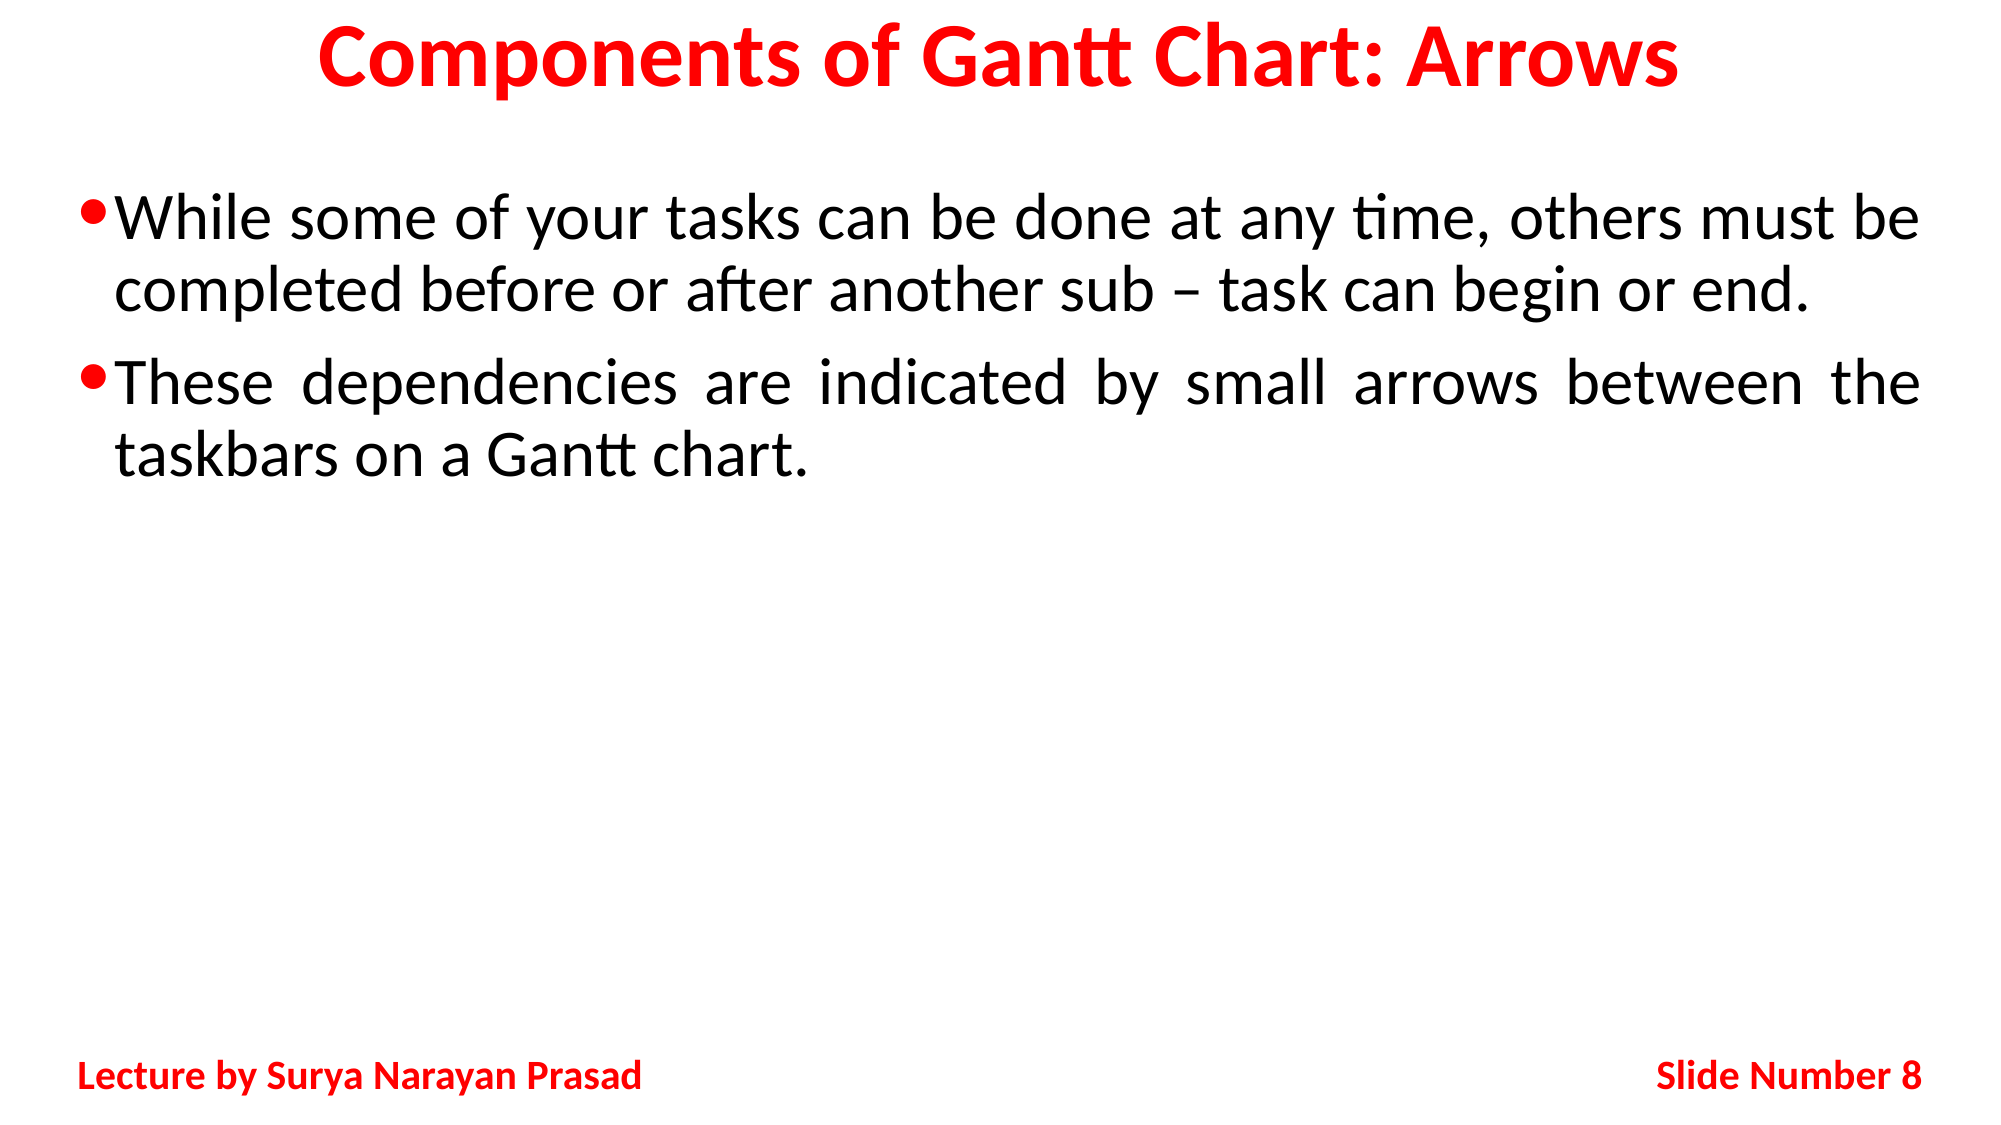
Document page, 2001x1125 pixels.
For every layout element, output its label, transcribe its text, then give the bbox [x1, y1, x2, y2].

title Components of Gantt Chart: Arrows [0, 0, 2000, 125]
footer Lecture by Surya Narayan Prasad [62, 1042, 688, 1103]
list While some of your tasks can be done at any time, others must be completed before or after another sub – task can begin or end. These dependencies are indicated by small arrows between the taskbars on a Gantt chart. [62, 174, 1938, 971]
slide_number Slide Number 8 [1524, 1042, 1938, 1103]
